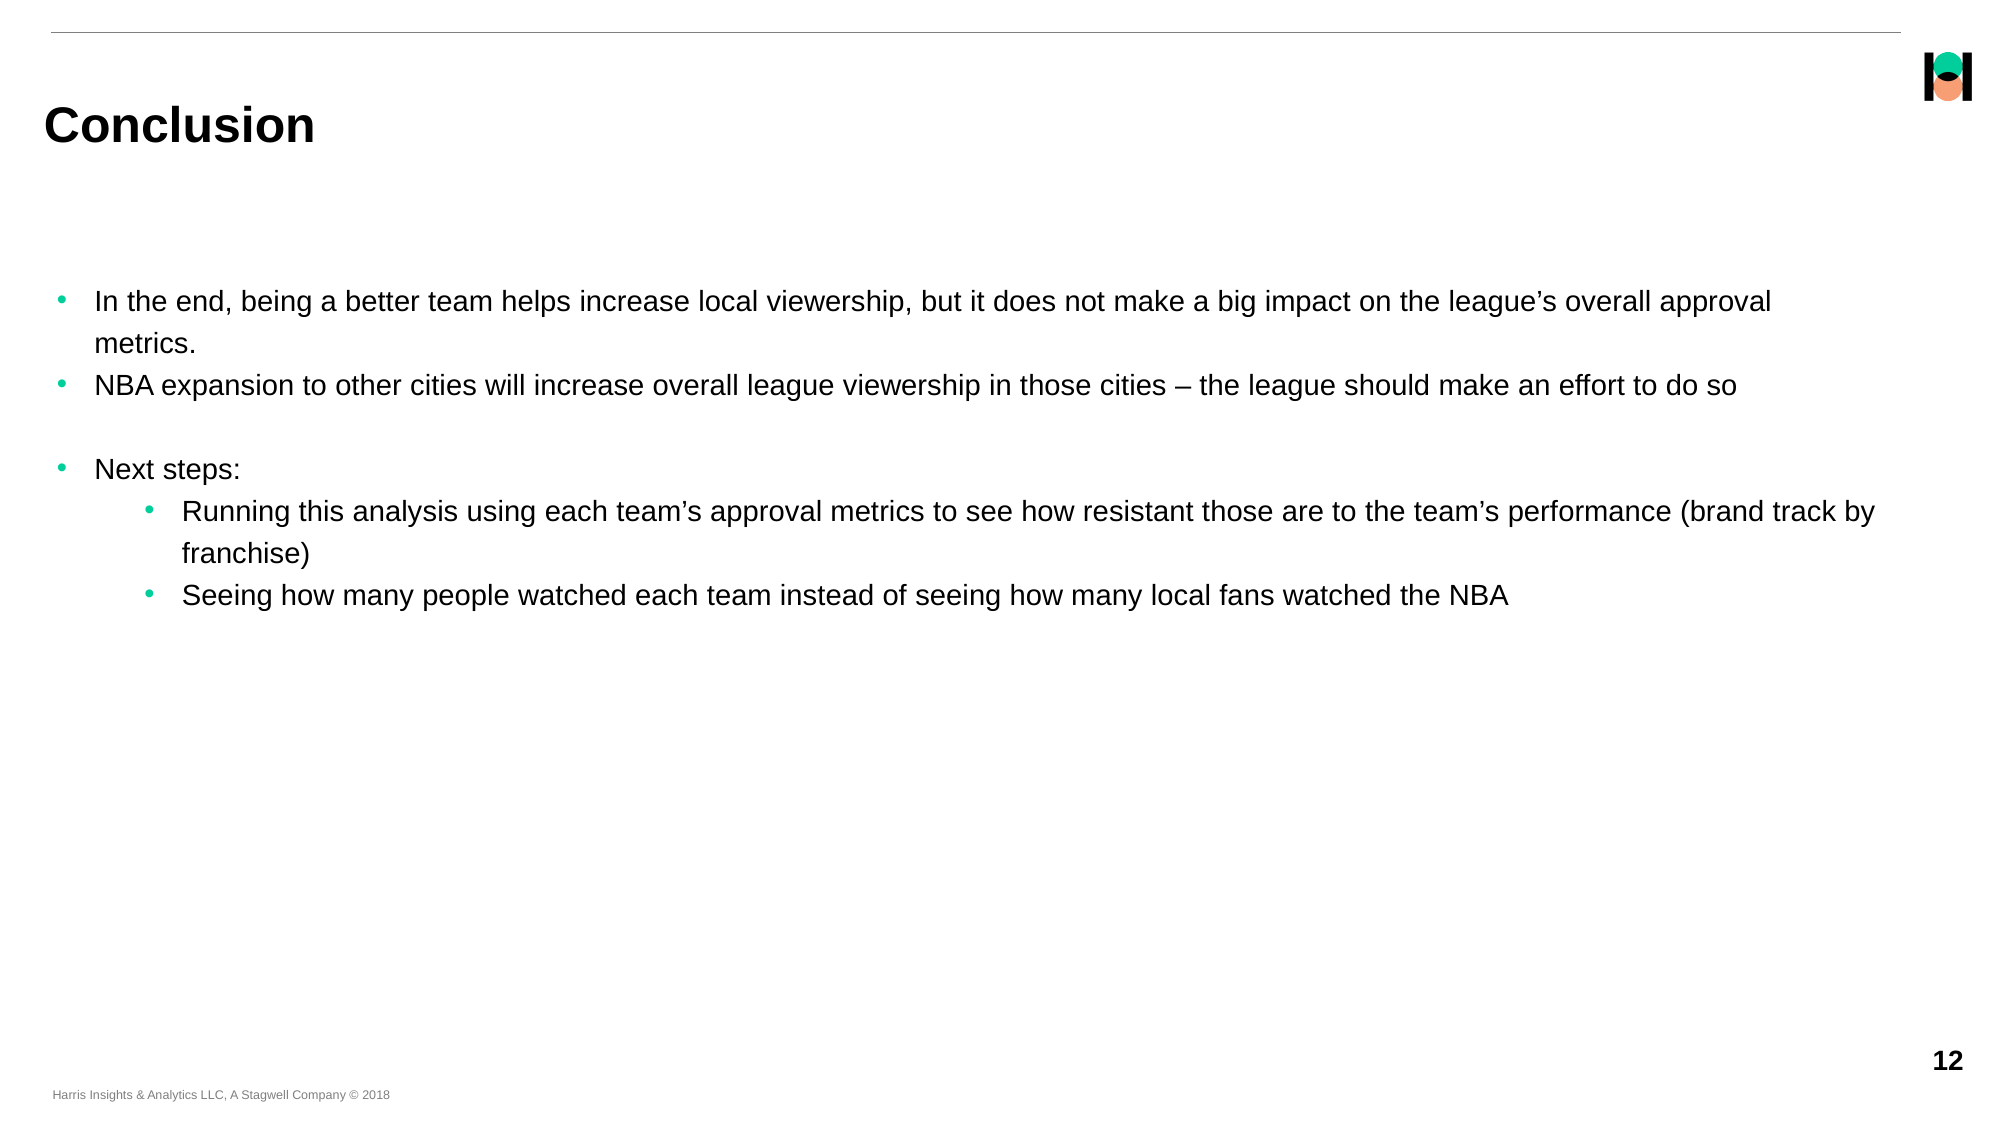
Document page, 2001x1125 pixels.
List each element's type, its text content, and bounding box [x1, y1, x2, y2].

title Conclusion [29, 84, 1900, 157]
picture [1924, 51, 1973, 101]
list In the end, being a better team helps increase local viewership, but it does not make a big impact on the league’s overall approval metrics. NBA expansion to other cities will increase overall league viewership in those cities – the league should make an effort to do so Next steps: Running this analysis using each team’s approval metrics to see how resistant those are to the team’s performance (brand track by franchise) Seeing how many people watched each team instead of seeing how many local fans watched the NBA [29, 268, 1900, 946]
